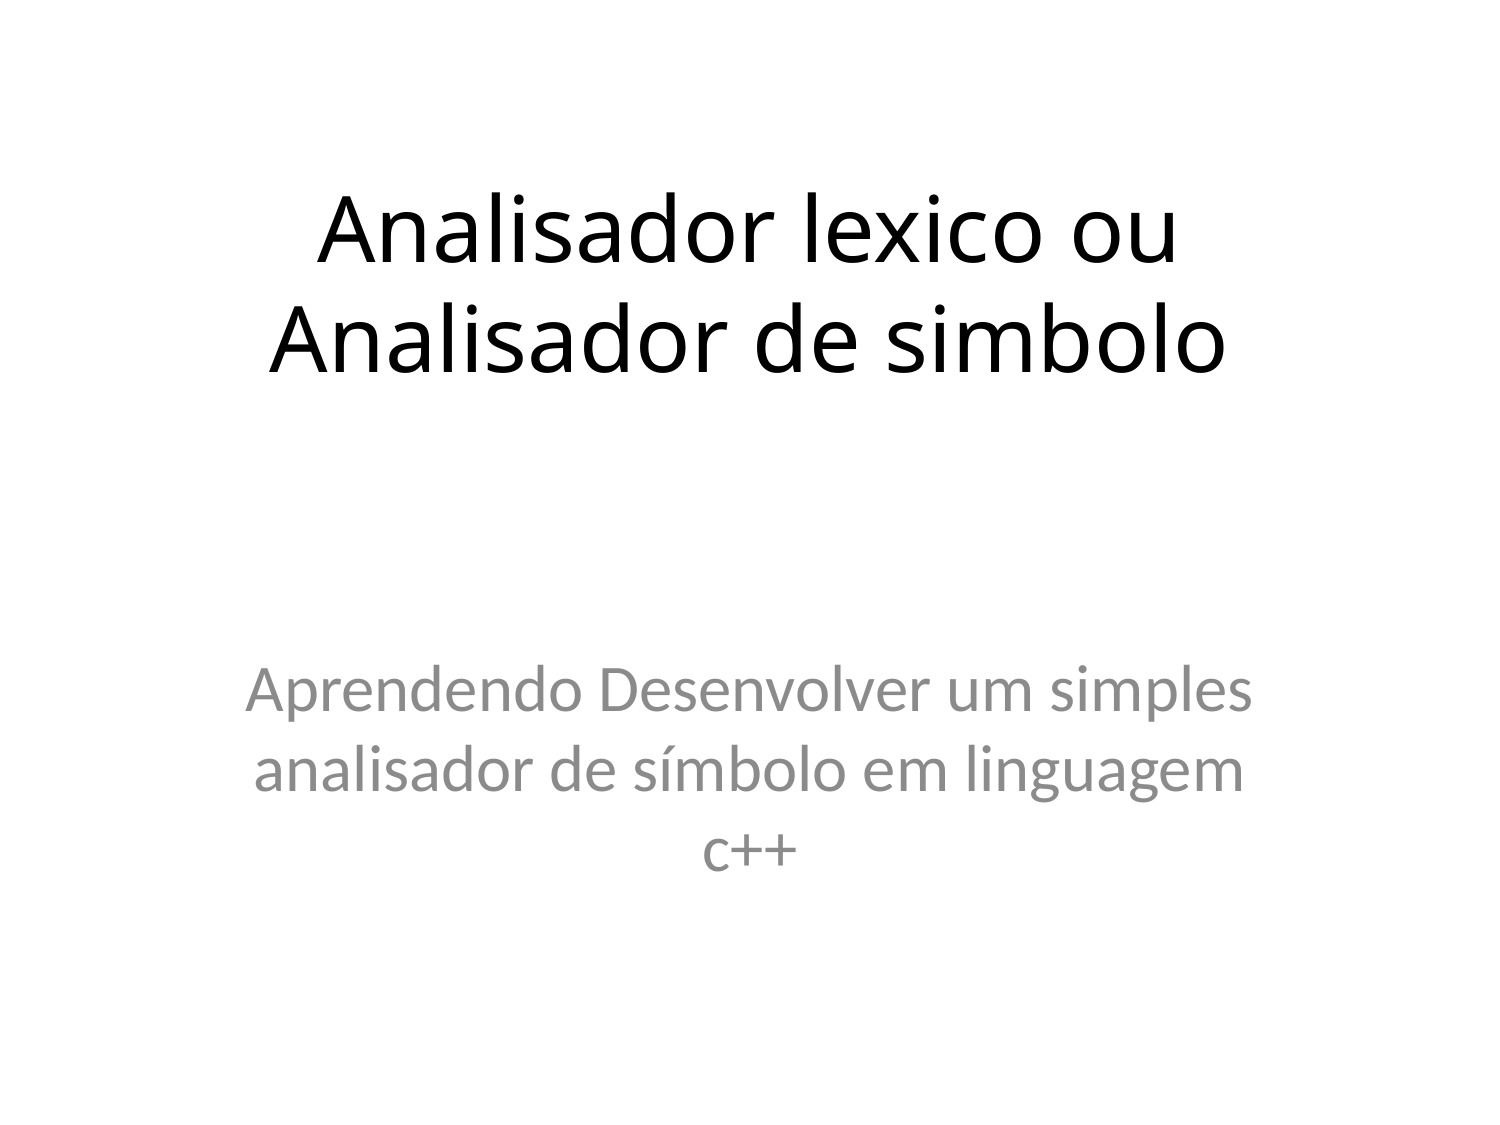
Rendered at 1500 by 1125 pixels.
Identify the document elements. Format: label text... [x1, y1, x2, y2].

title Analisador lexico ou Analisador de simbolo [112, 70, 1388, 493]
subtitle Aprendendo Desenvolver um simples analisador de símbolo em linguagem c++ [225, 637, 1275, 925]
